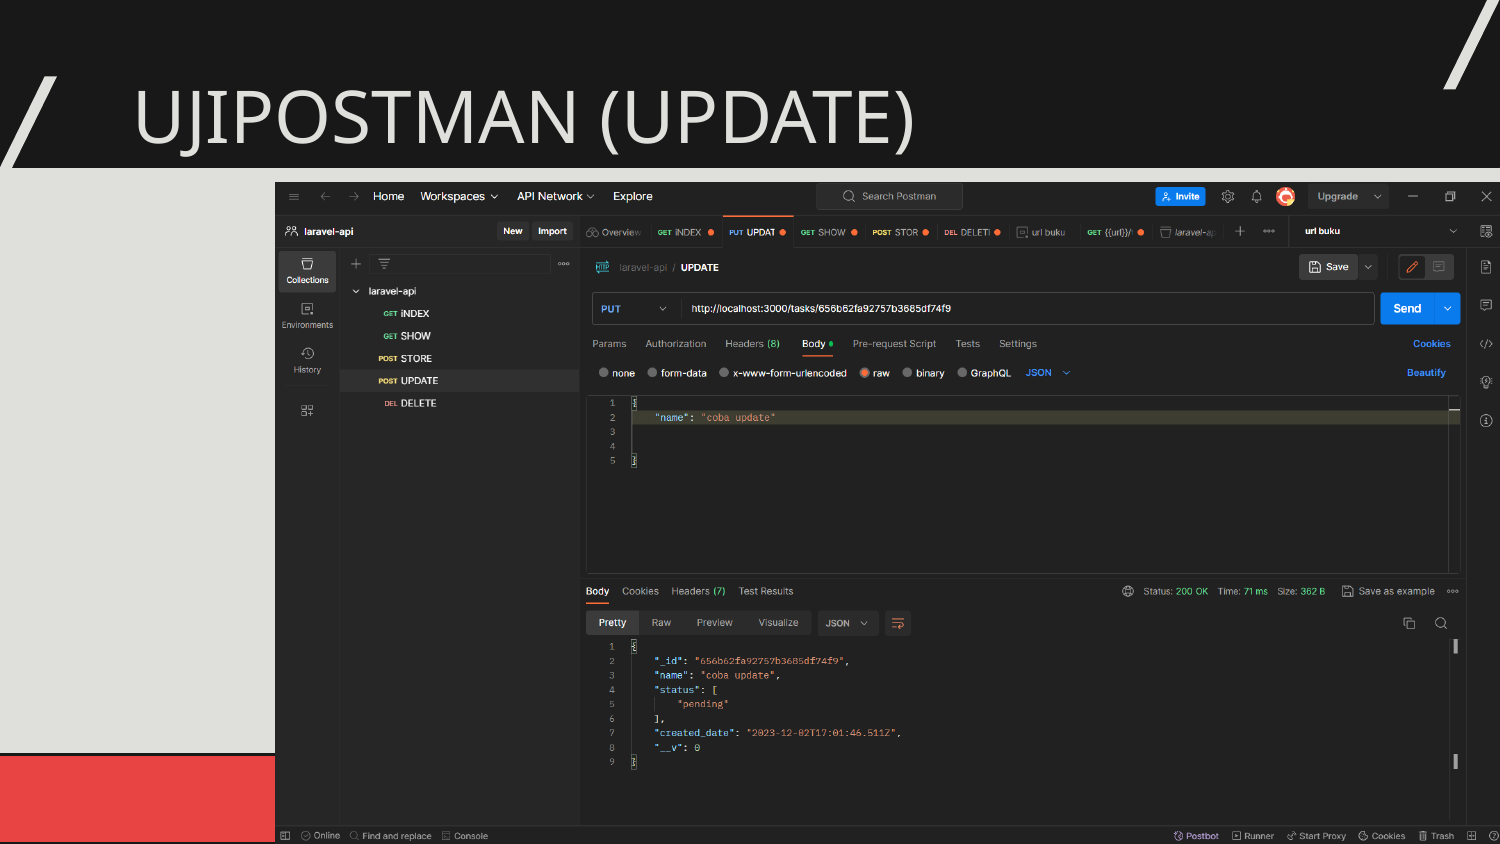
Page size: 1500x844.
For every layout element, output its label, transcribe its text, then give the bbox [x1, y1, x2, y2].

picture [274, 181, 1500, 844]
title UJIPOSTMAN (UPDATE) [117, 55, 1383, 150]
